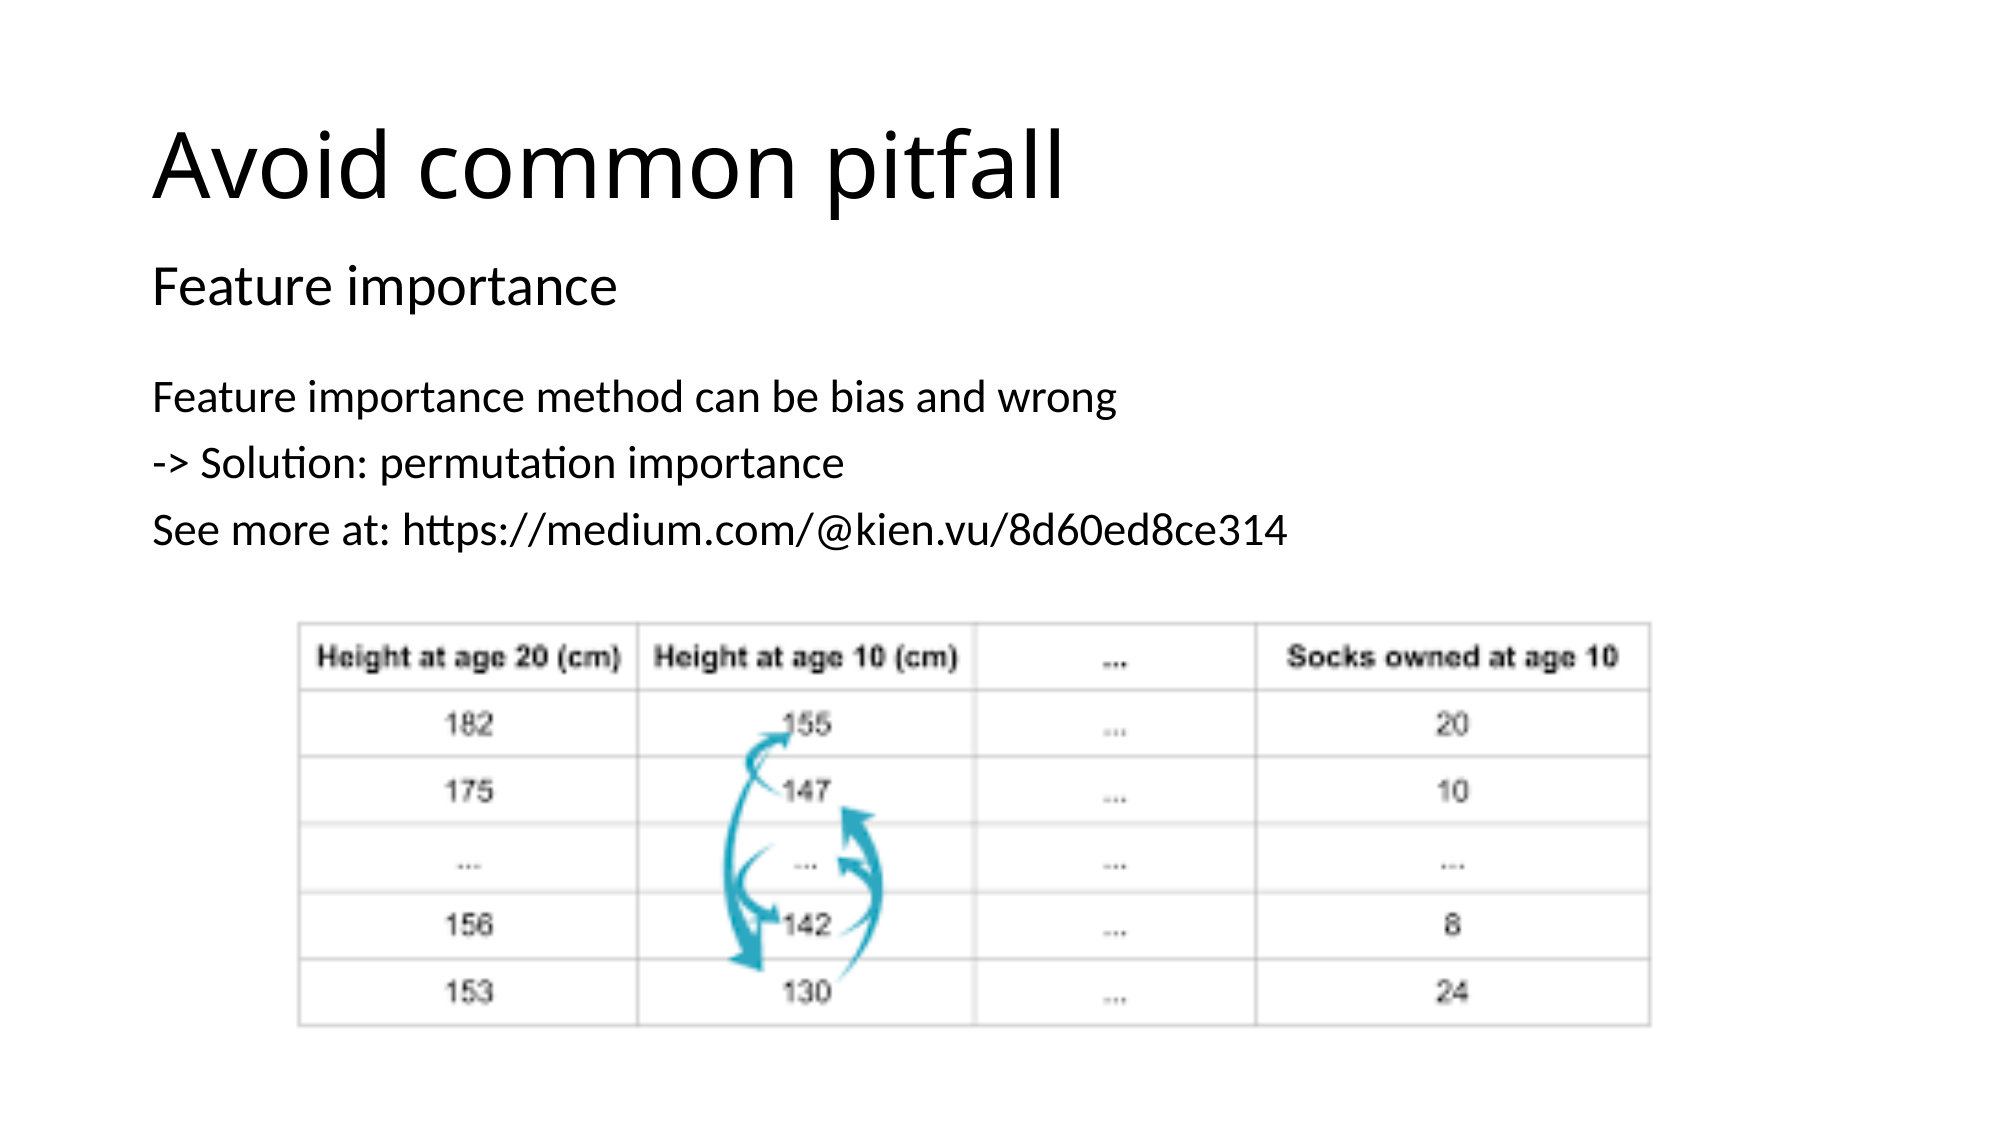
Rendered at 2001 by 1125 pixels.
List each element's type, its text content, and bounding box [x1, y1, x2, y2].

title Avoid common pitfall [137, 59, 1863, 247]
text_box Feature importance method can be bias and wrong -> Solution: permutation importance See more at: https://medium.com/@kien.vu/8d60ed8ce314 [137, 364, 1863, 566]
picture [224, 589, 1686, 1058]
list Feature importance [137, 247, 1863, 340]
